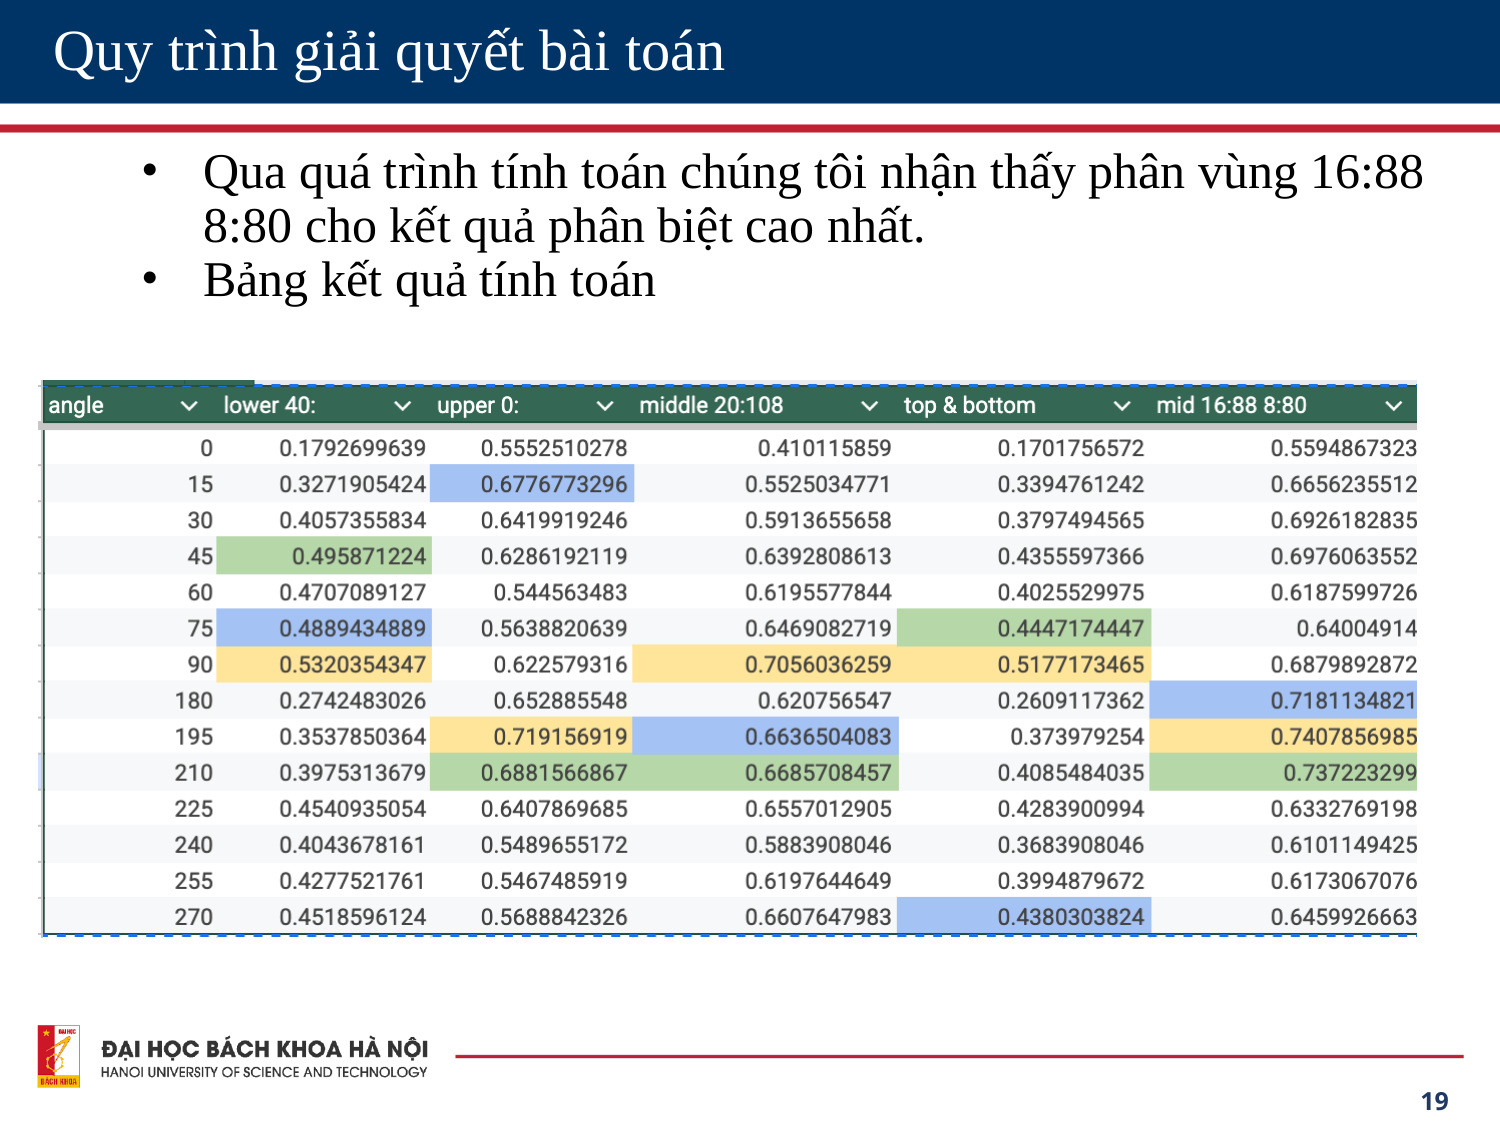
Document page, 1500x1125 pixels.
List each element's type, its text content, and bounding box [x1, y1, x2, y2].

picture [0, 0, 1500, 1125]
list Qua quá trình tính toán chúng tôi nhận thấy phân vùng 16:88 8:80 cho kết quả phân biệt cao nhất. Bảng kết quả tính toán [38, 138, 1462, 1008]
title Quy trình giải quyết bài toán [38, 12, 1462, 87]
slide_number ‹#› [1126, 1078, 1464, 1125]
